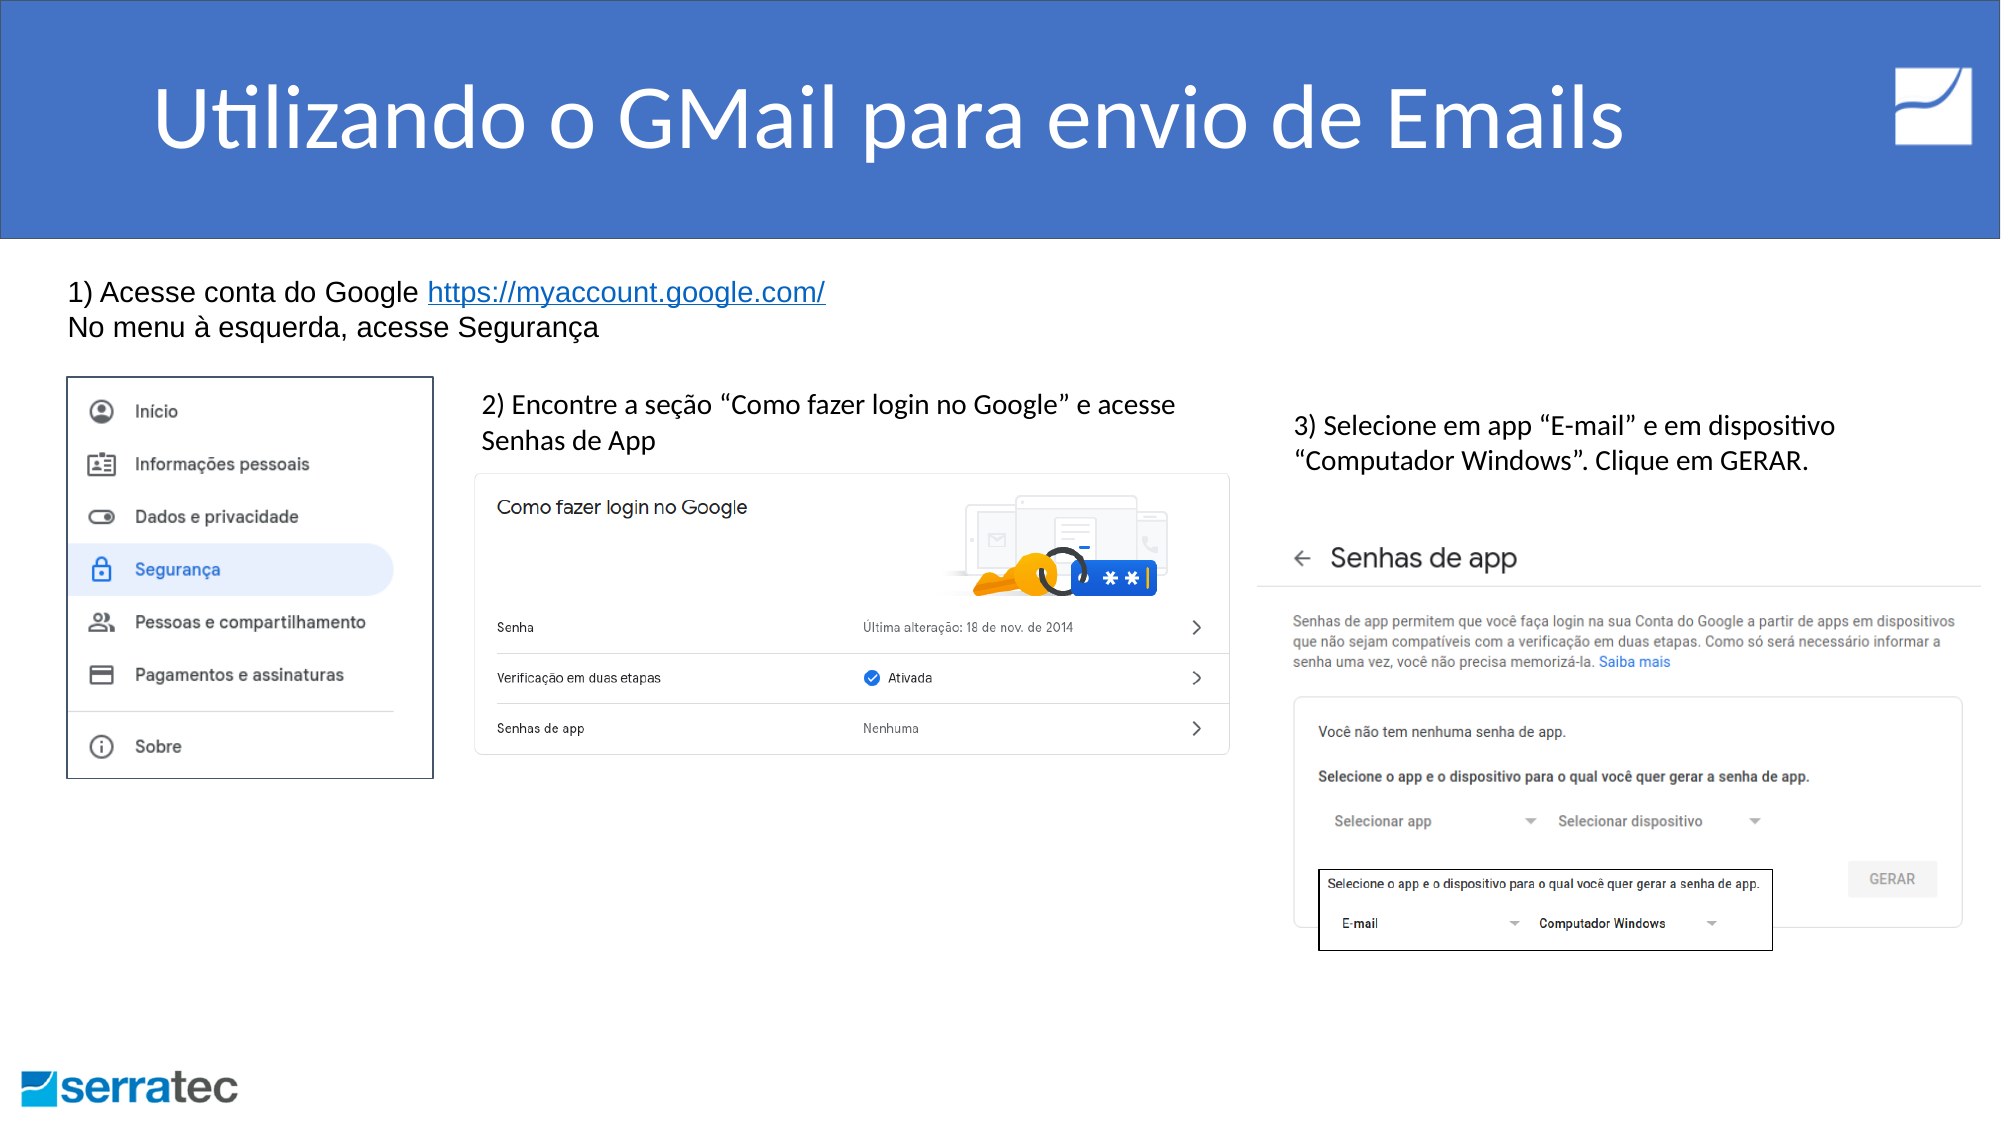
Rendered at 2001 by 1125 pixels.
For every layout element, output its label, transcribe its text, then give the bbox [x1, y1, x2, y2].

text_box 2) Encontre a seção “Como fazer login no Google” e acesse Senhas de App [466, 370, 1244, 506]
title Utilizando o GMail para envio de Emails [137, 9, 1863, 228]
picture [67, 377, 433, 779]
text_box 1) Acesse conta do Google https://myaccount.google.com/ No menu à esquerda, acesse Segurança [52, 258, 960, 358]
picture [466, 464, 1236, 766]
picture [1895, 65, 1976, 148]
picture [1257, 536, 1981, 950]
picture [14, 1064, 247, 1113]
text_box 3) Selecione em app “E-mail” e em dispositivo “Computador Windows”. Clique em GERAR. [1278, 391, 1957, 492]
